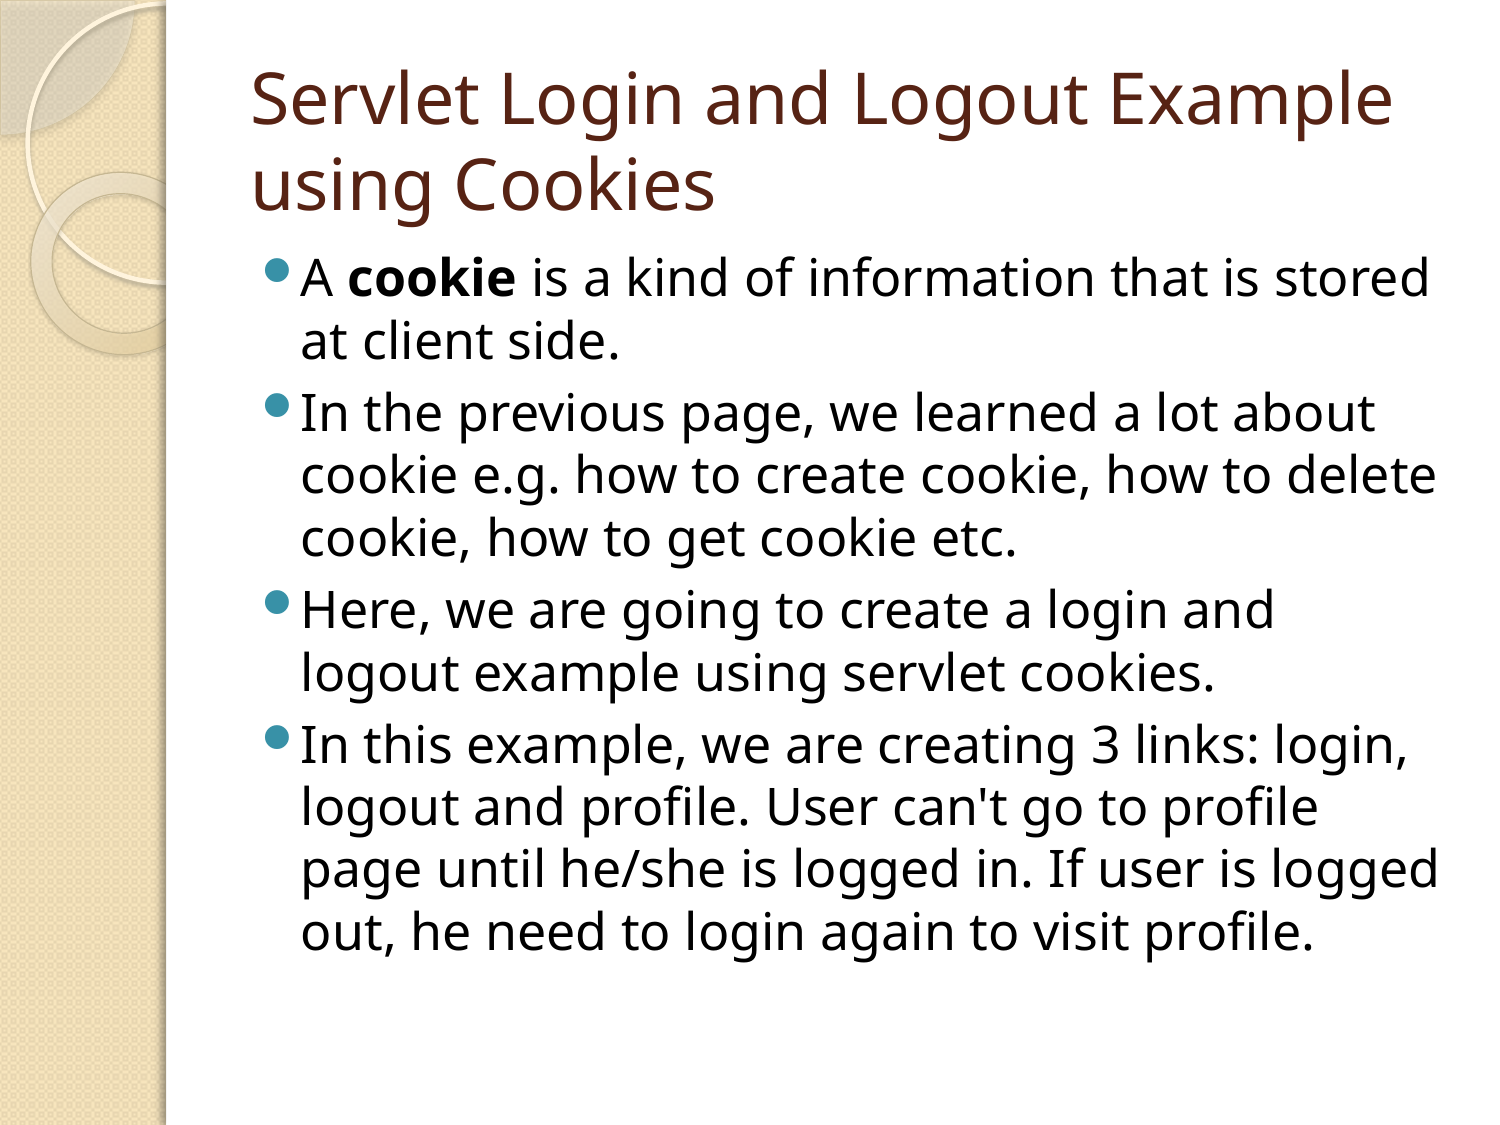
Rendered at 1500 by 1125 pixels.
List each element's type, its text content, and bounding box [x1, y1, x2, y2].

title Servlet Login and Logout Example using Cookies [235, 45, 1466, 233]
list A cookie is a kind of information that is stored at client side. In the previous page, we learned a lot about cookie e.g. how to create cookie, how to delete cookie, how to get cookie etc. Here, we are going to create a login and logout example using servlet cookies. In this example, we are creating 3 links: login, logout and profile. User can't go to profile page until he/she is logged in. If user is logged out, he need to login again to visit profile. [235, 237, 1466, 1025]
